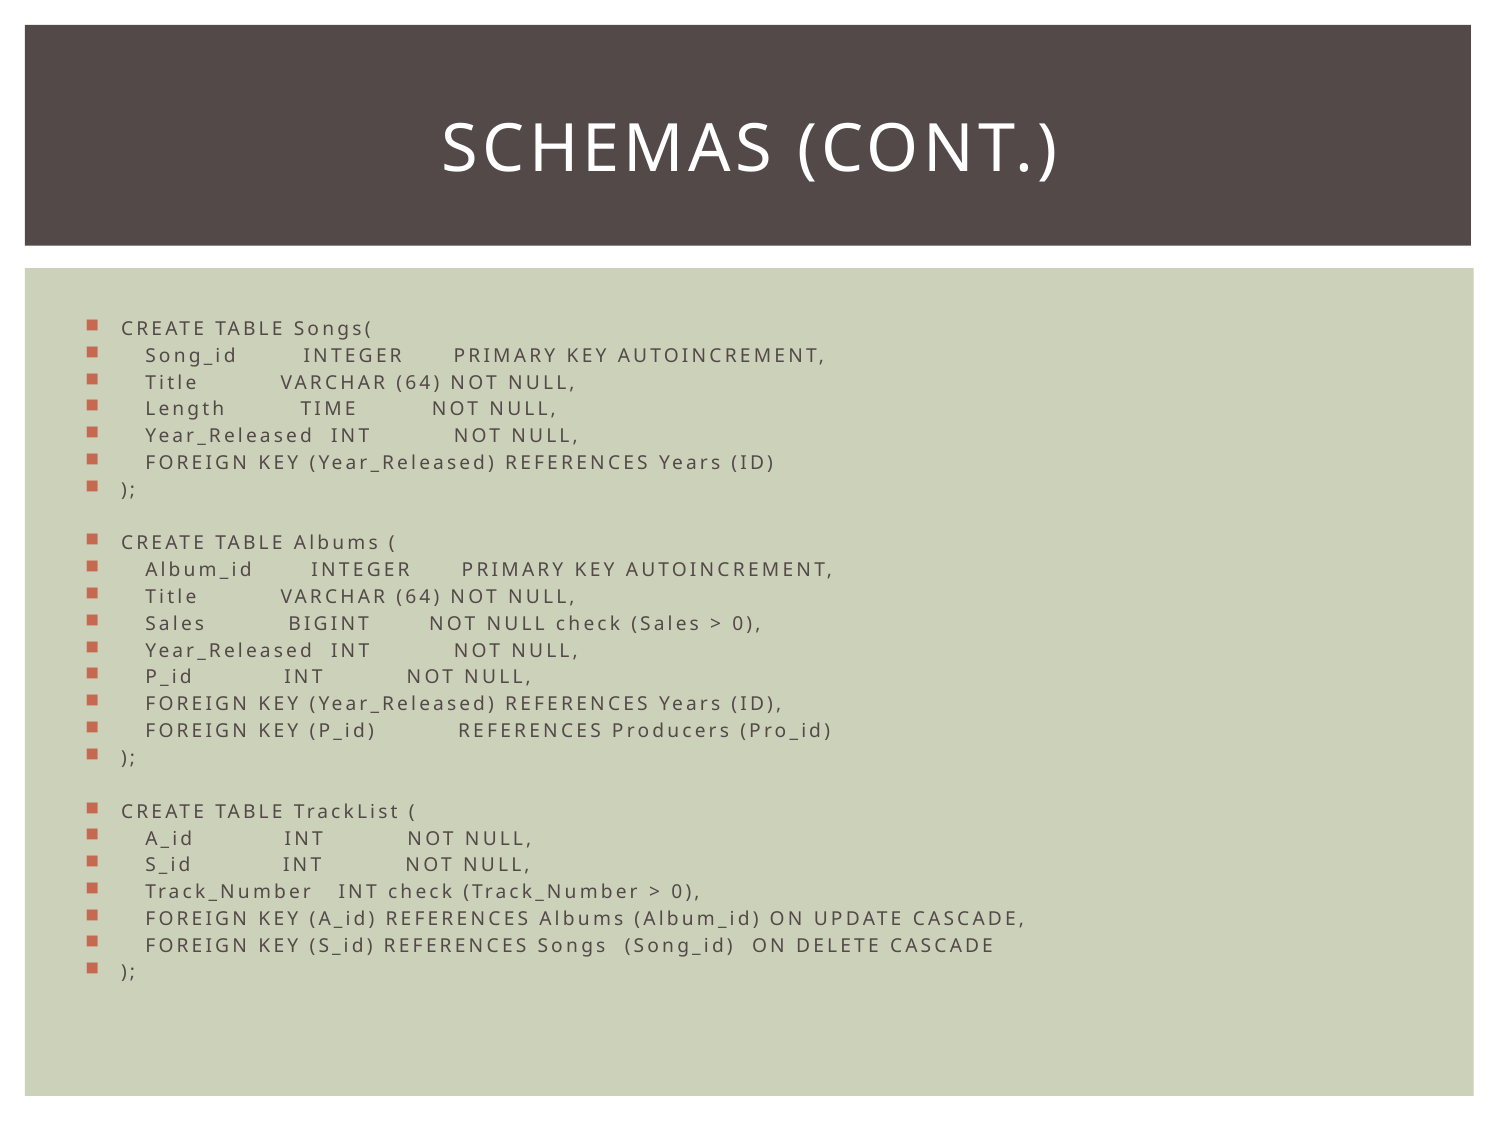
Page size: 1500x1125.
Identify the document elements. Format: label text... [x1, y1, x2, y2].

title SCHEMAs (Cont.) [62, 58, 1438, 232]
list CREATE TABLE Songs( Song_id INTEGER PRIMARY KEY AUTOINCREMENT, Title VARCHAR (64) NOT NULL, Length TIME NOT NULL, Year_Released INT NOT NULL, FOREIGN KEY (Year_Released) REFERENCES Years (ID) ); CREATE TABLE Albums ( Album_id INTEGER PRIMARY KEY AUTOINCREMENT, Title VARCHAR (64) NOT NULL, Sales BIGINT NOT NULL check (Sales > 0), Year_Released INT NOT NULL, P_id INT NOT NULL, FOREIGN KEY (Year_Released) REFERENCES Years (ID), FOREIGN KEY (P_id) REFERENCES Producers (Pro_id) ); CREATE TABLE TrackList ( A_id INT NOT NULL, S_id INT NOT NULL, Track_Number INT check (Track_Number > 0), FOREIGN KEY (A_id) REFERENCES Albums (Album_id) ON UPDATE CASCADE, FOREIGN KEY (S_id) REFERENCES Songs (Song_id) ON DELETE CASCADE ); [62, 281, 1442, 1005]
